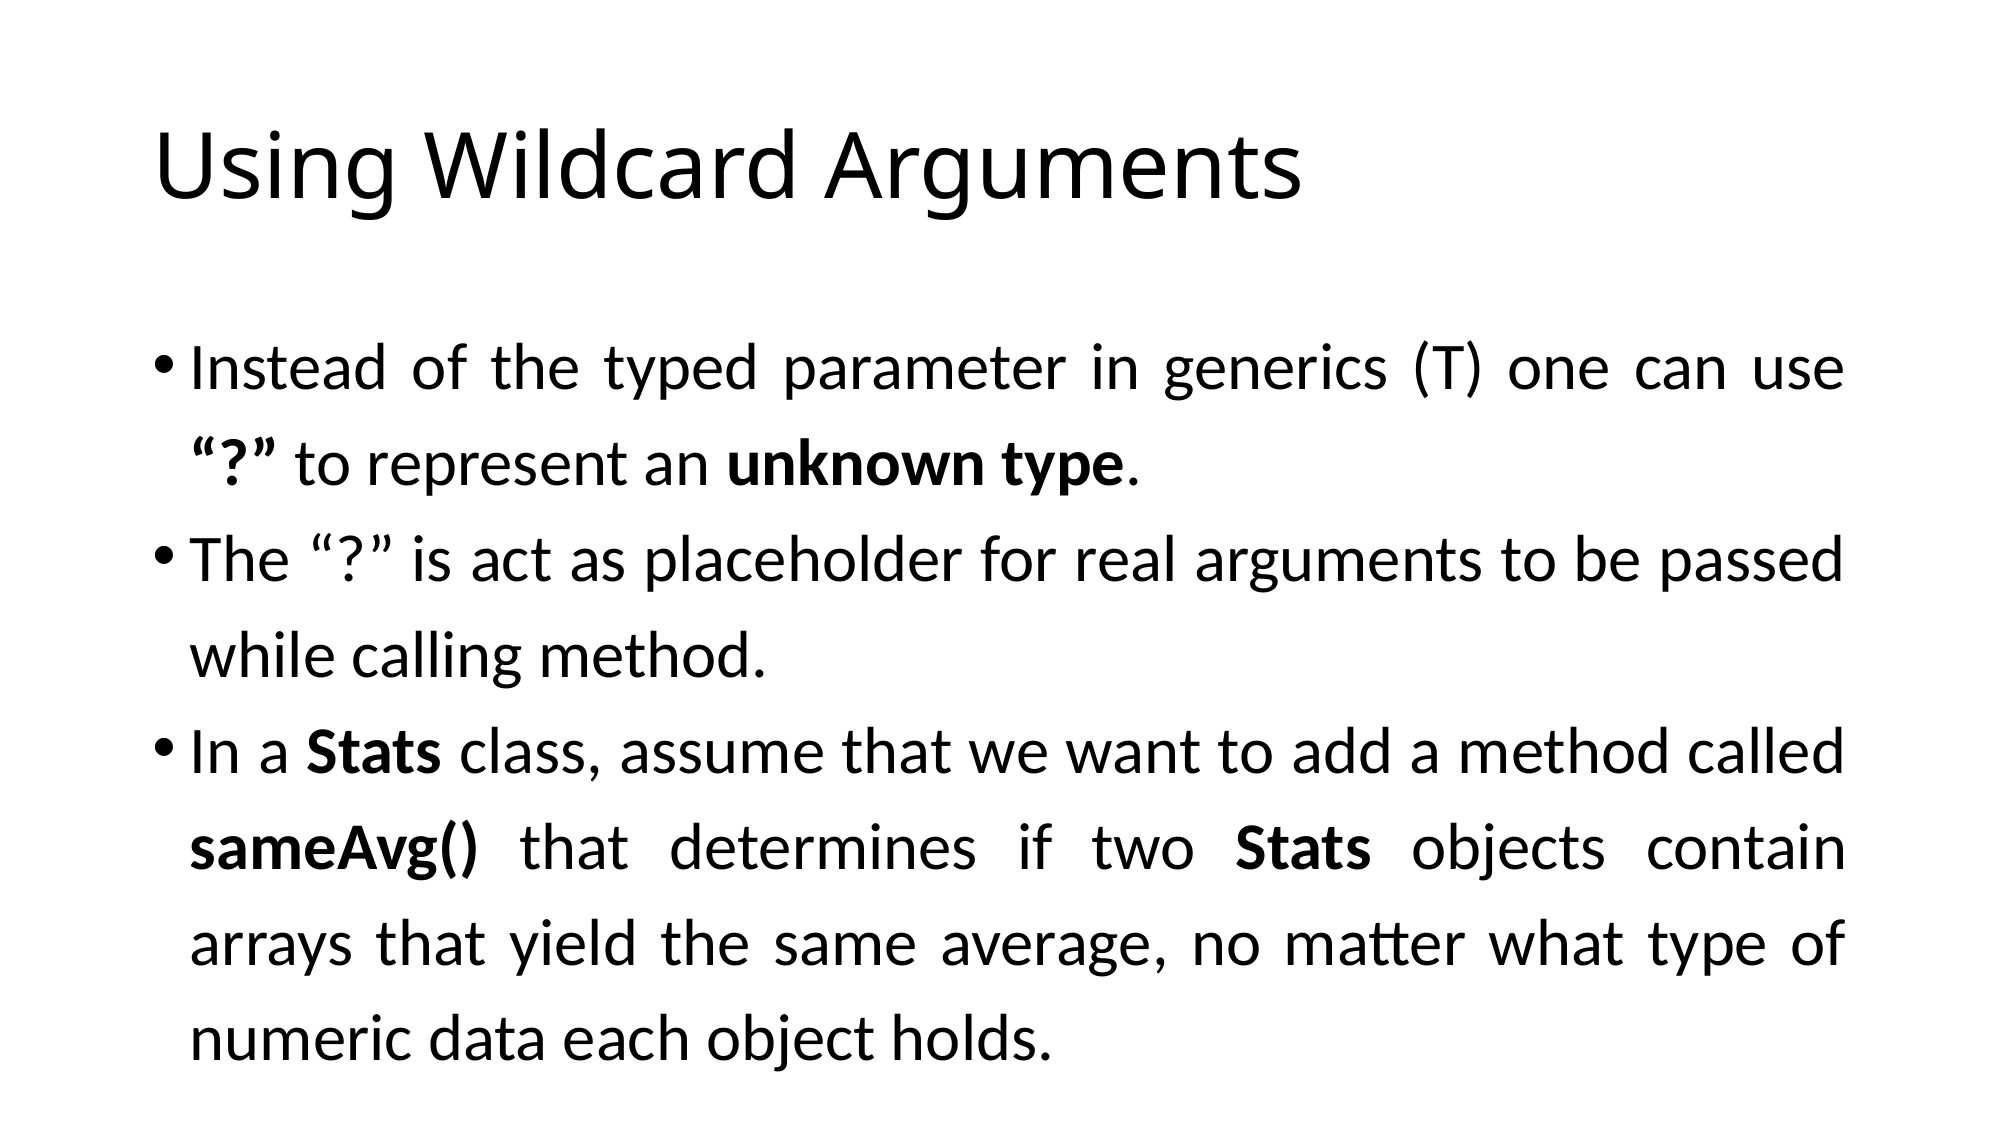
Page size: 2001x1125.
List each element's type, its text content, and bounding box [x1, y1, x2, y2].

title Using Wildcard Arguments [137, 59, 1863, 278]
list Instead of the typed parameter in generics (T) one can use “?” to represent an unknown type. The “?” is act as placeholder for real arguments to be passed while calling method. In a Stats class, assume that we want to add a method called sameAvg() that determines if two Stats objects contain arrays that yield the same average, no matter what type of numeric data each object holds. [137, 299, 1863, 1103]
